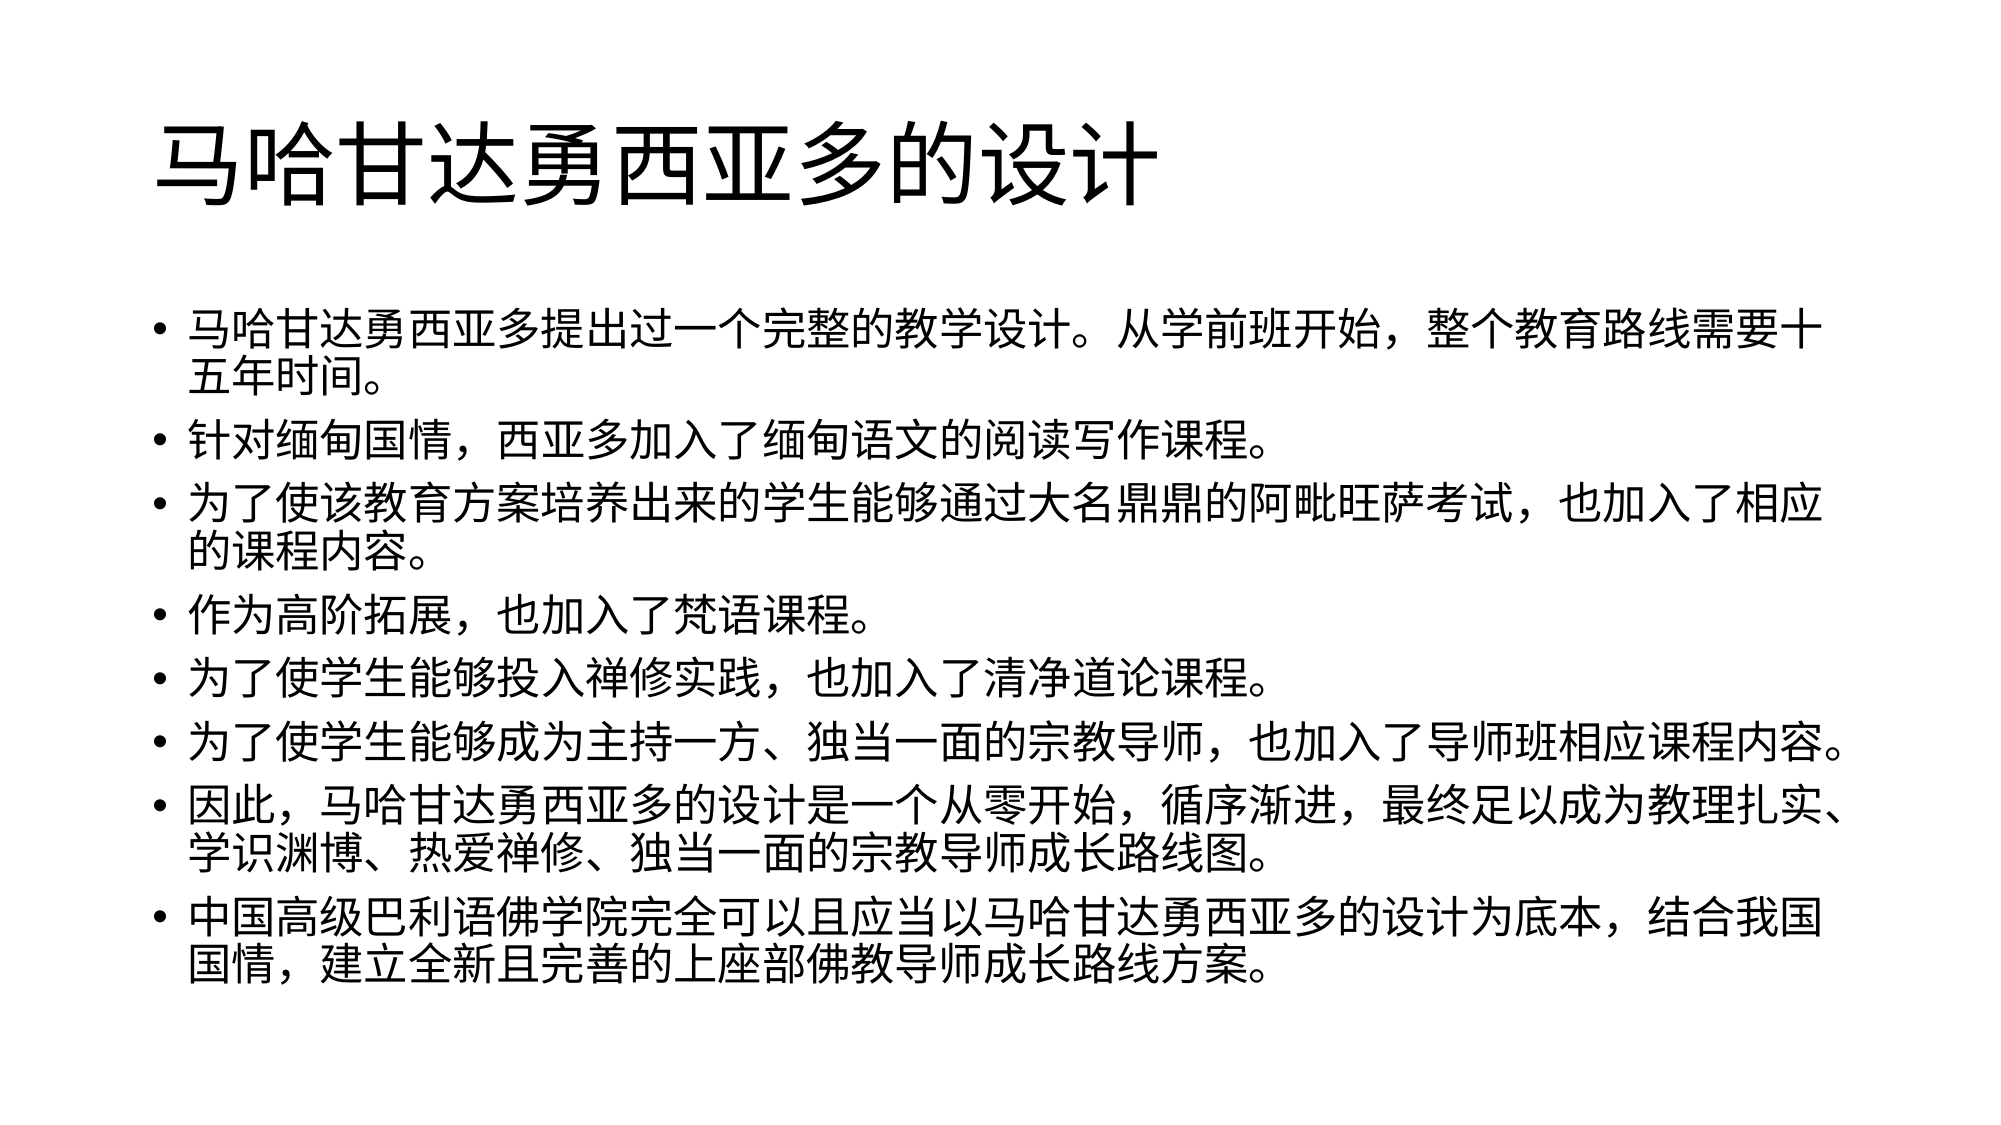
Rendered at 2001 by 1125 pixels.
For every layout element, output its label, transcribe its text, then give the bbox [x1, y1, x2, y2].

title 马哈甘达勇西亚多的设计 [137, 59, 1863, 278]
list 马哈甘达勇西亚多提出过一个完整的教学设计。从学前班开始，整个教育路线需要十五年时间。 针对缅甸国情，西亚多加入了缅甸语文的阅读写作课程。 为了使该教育方案培养出来的学生能够通过大名鼎鼎的阿毗旺萨考试，也加入了相应的课程内容。 作为高阶拓展，也加入了梵语课程。 为了使学生能够投入禅修实践，也加入了清净道论课程。 为了使学生能够成为主持一方、独当一面的宗教导师，也加入了导师班相应课程内容。 因此，马哈甘达勇西亚多的设计是一个从零开始，循序渐进，最终足以成为教理扎实、学识渊博、热爱禅修、独当一面的宗教导师成长路线图。 中国高级巴利语佛学院完全可以且应当以马哈甘达勇西亚多的设计为底本，结合我国国情，建立全新且完善的上座部佛教导师成长路线方案。 [137, 299, 1863, 1014]
